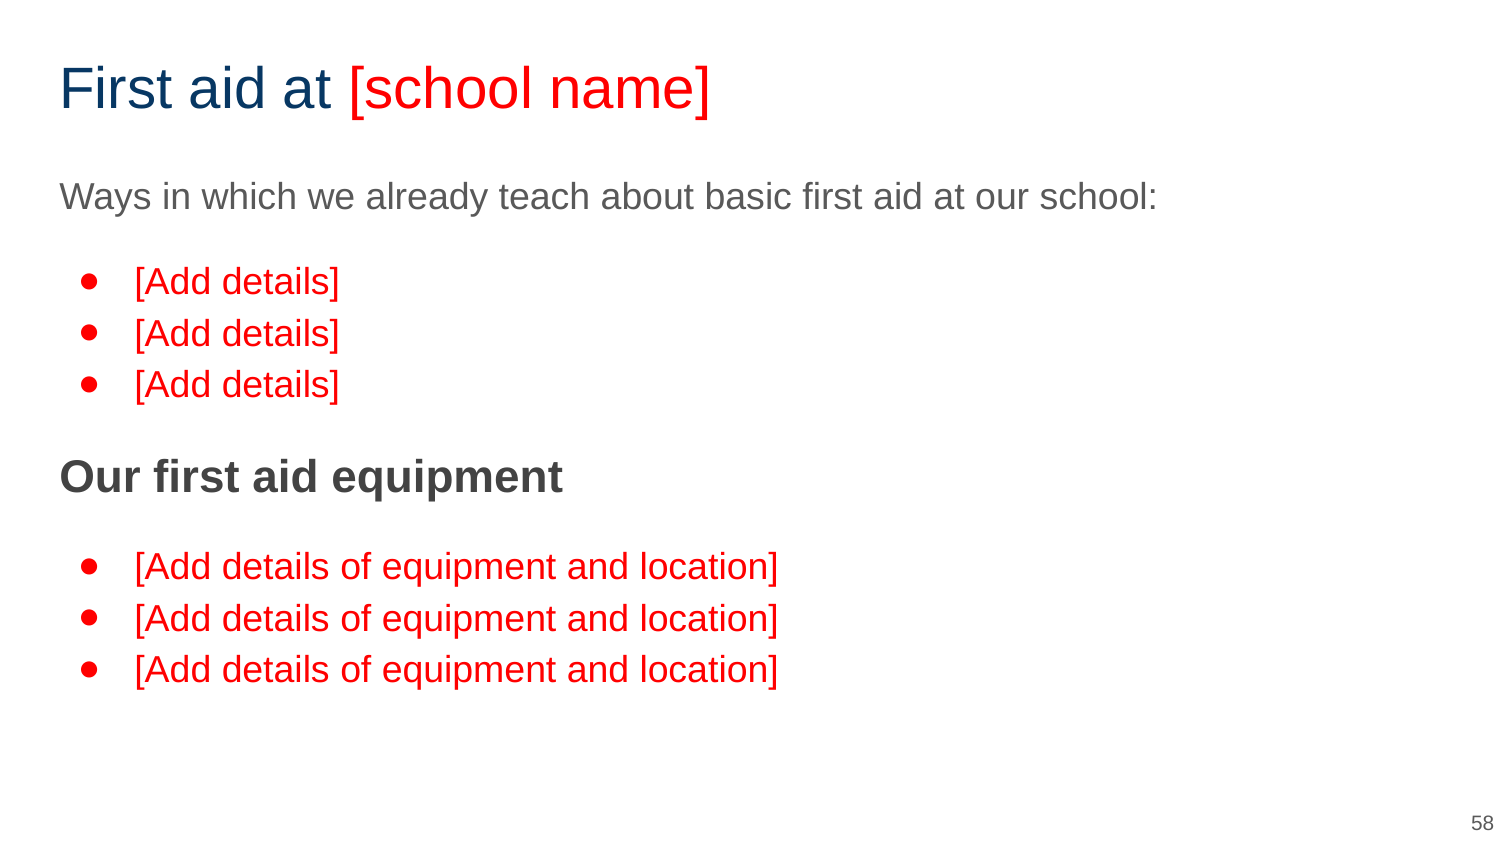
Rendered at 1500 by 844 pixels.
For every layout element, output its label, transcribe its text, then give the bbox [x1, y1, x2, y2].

slide_number ‹#› [1419, 789, 1500, 844]
list Ways in which we already teach about basic first aid at our school: [Add details] [Add details] [Add details] Our first aid equipment [Add details of equipment and location] [Add details of equipment and location] [Add details of equipment and location] [44, 150, 1224, 769]
title First aid at [school name] [44, 35, 1291, 130]
